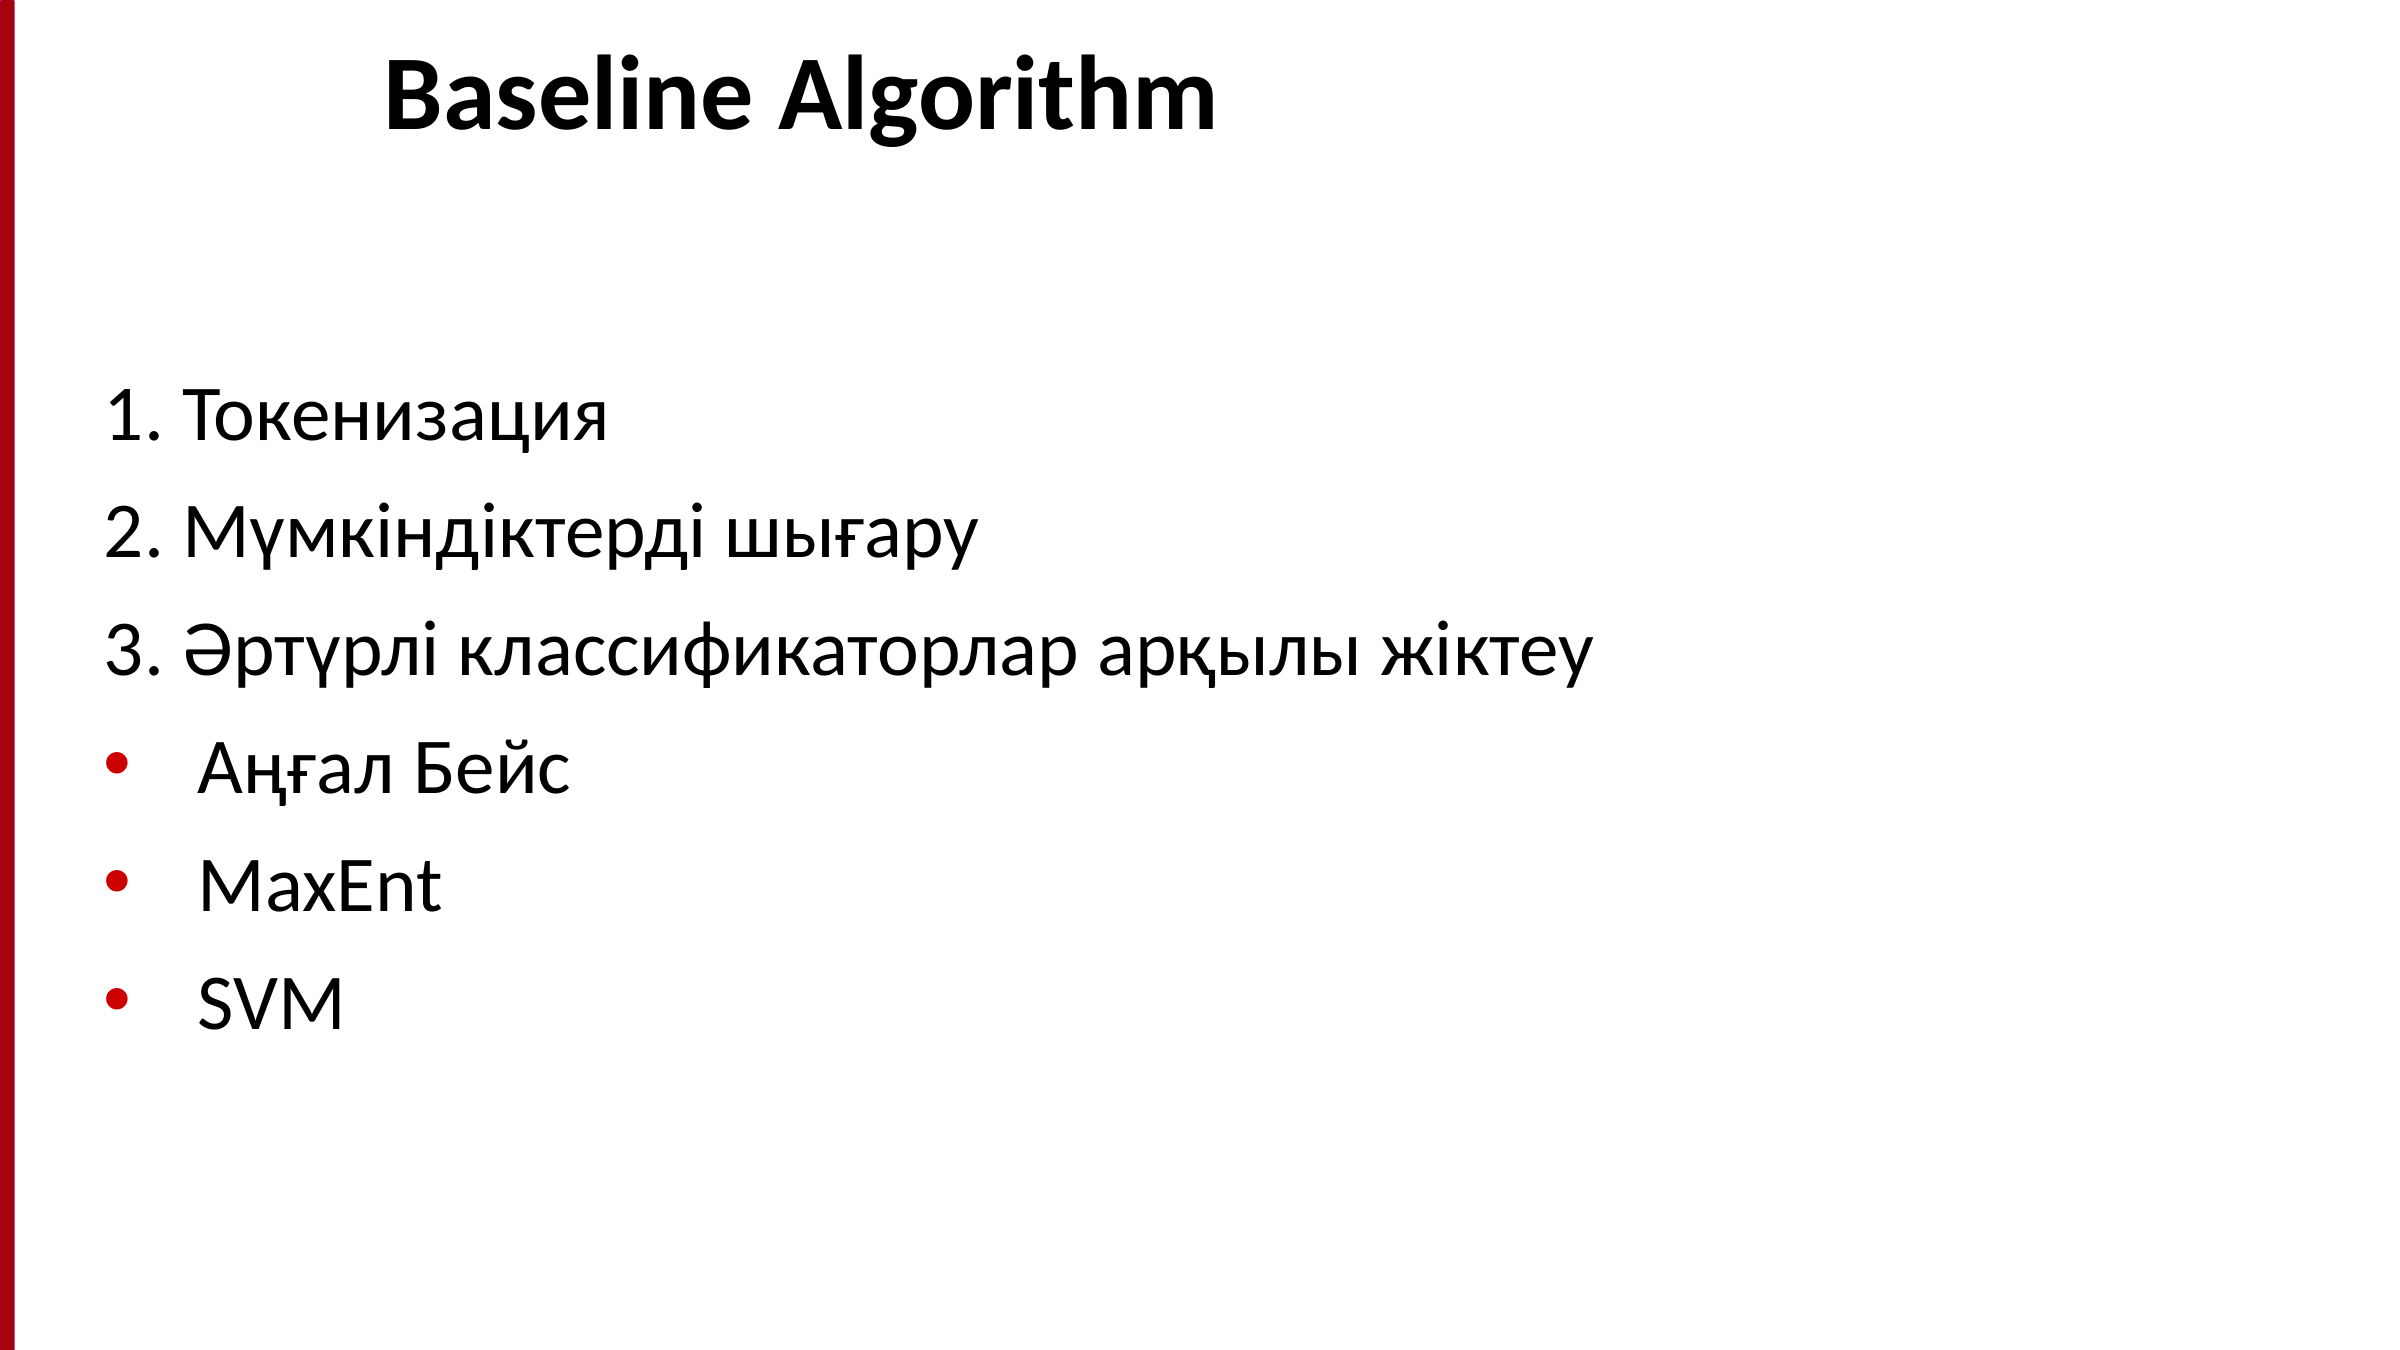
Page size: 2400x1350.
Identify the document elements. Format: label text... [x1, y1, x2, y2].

title Baseline Algorithm [381, 18, 2128, 249]
text_box 1. Токенизация 2. Мүмкіндіктерді шығару 3. Әртүрлі классификаторлар арқылы жіктеу Аңғал Бейс MaxEnt SVM [101, 337, 2063, 1046]
